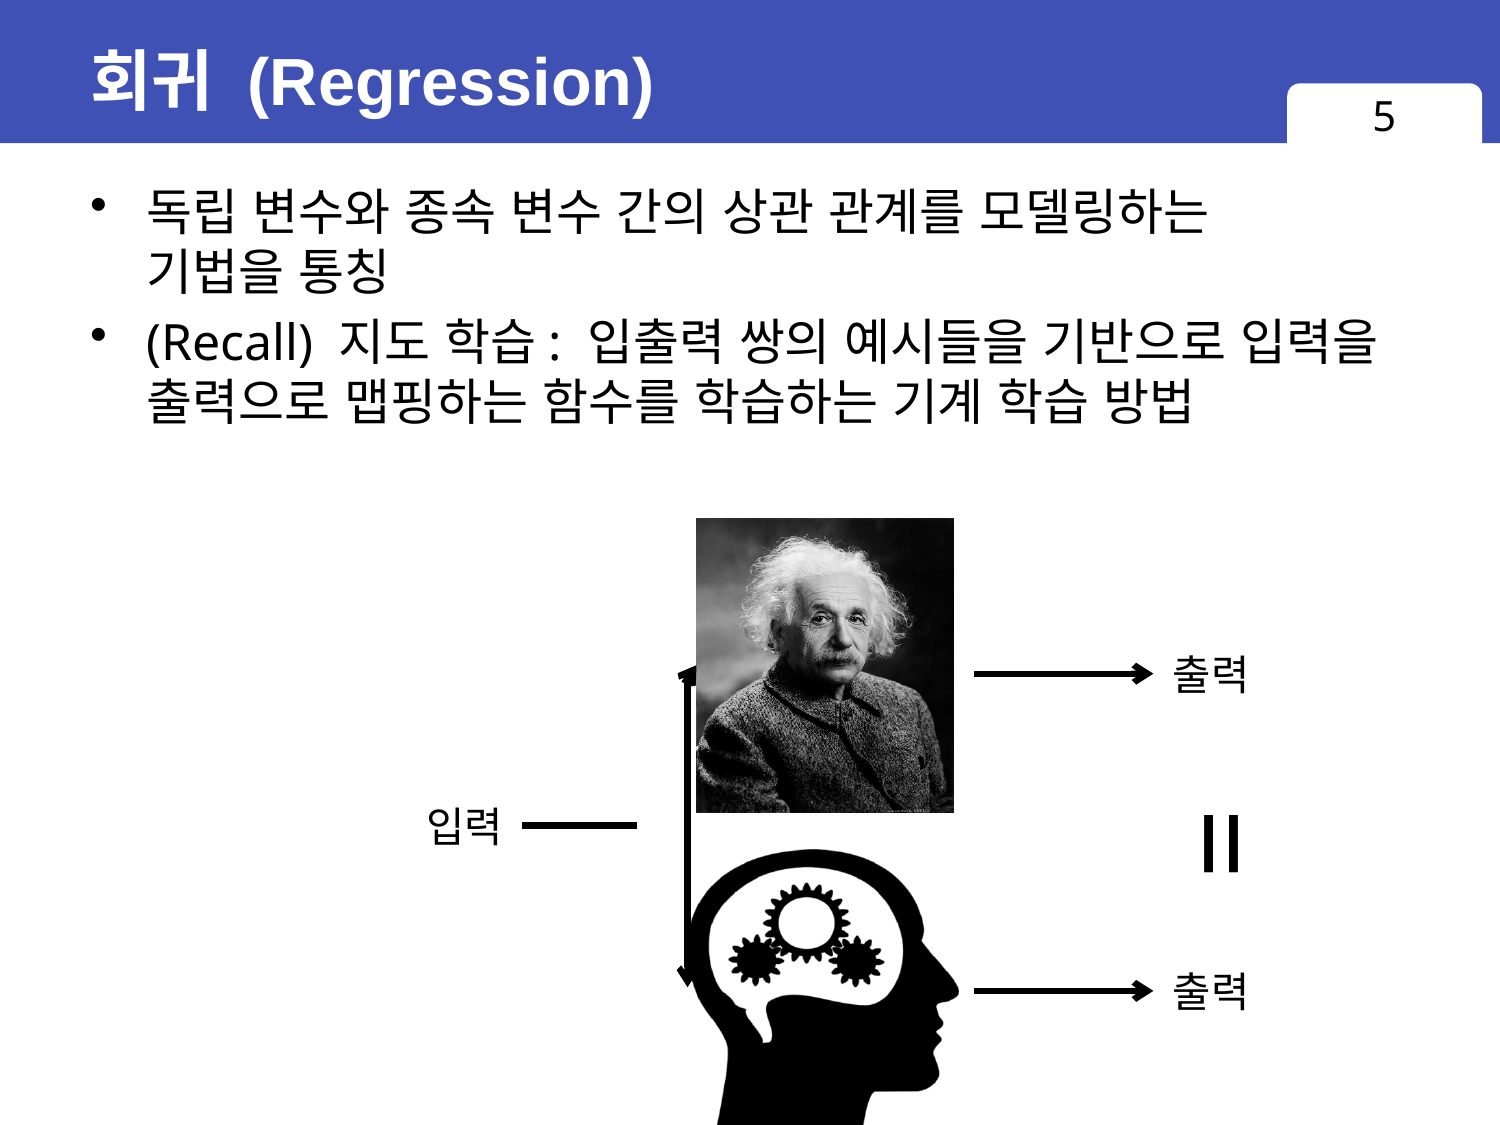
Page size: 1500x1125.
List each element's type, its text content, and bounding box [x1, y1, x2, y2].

list 독립 변수와 종속 변수 간의 상관 관계를 모델링하는 기법을 통칭 (Recall) 지도 학습: 입출력 쌍의 예시들을 기반으로 입력을 출력으로 맵핑하는 함수를 학습하는 기계 학습 방법 [74, 172, 1483, 1095]
text_box 출력 [1157, 640, 1265, 706]
text_box = [1127, 793, 1310, 897]
text_box 출력 [1157, 958, 1265, 1023]
picture [687, 848, 960, 1125]
picture [696, 518, 954, 813]
text_box 입력 [411, 793, 518, 859]
title 회귀 (Regression) [74, 16, 1426, 141]
slide_number 5 [1286, 81, 1483, 161]
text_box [687, 664, 697, 988]
